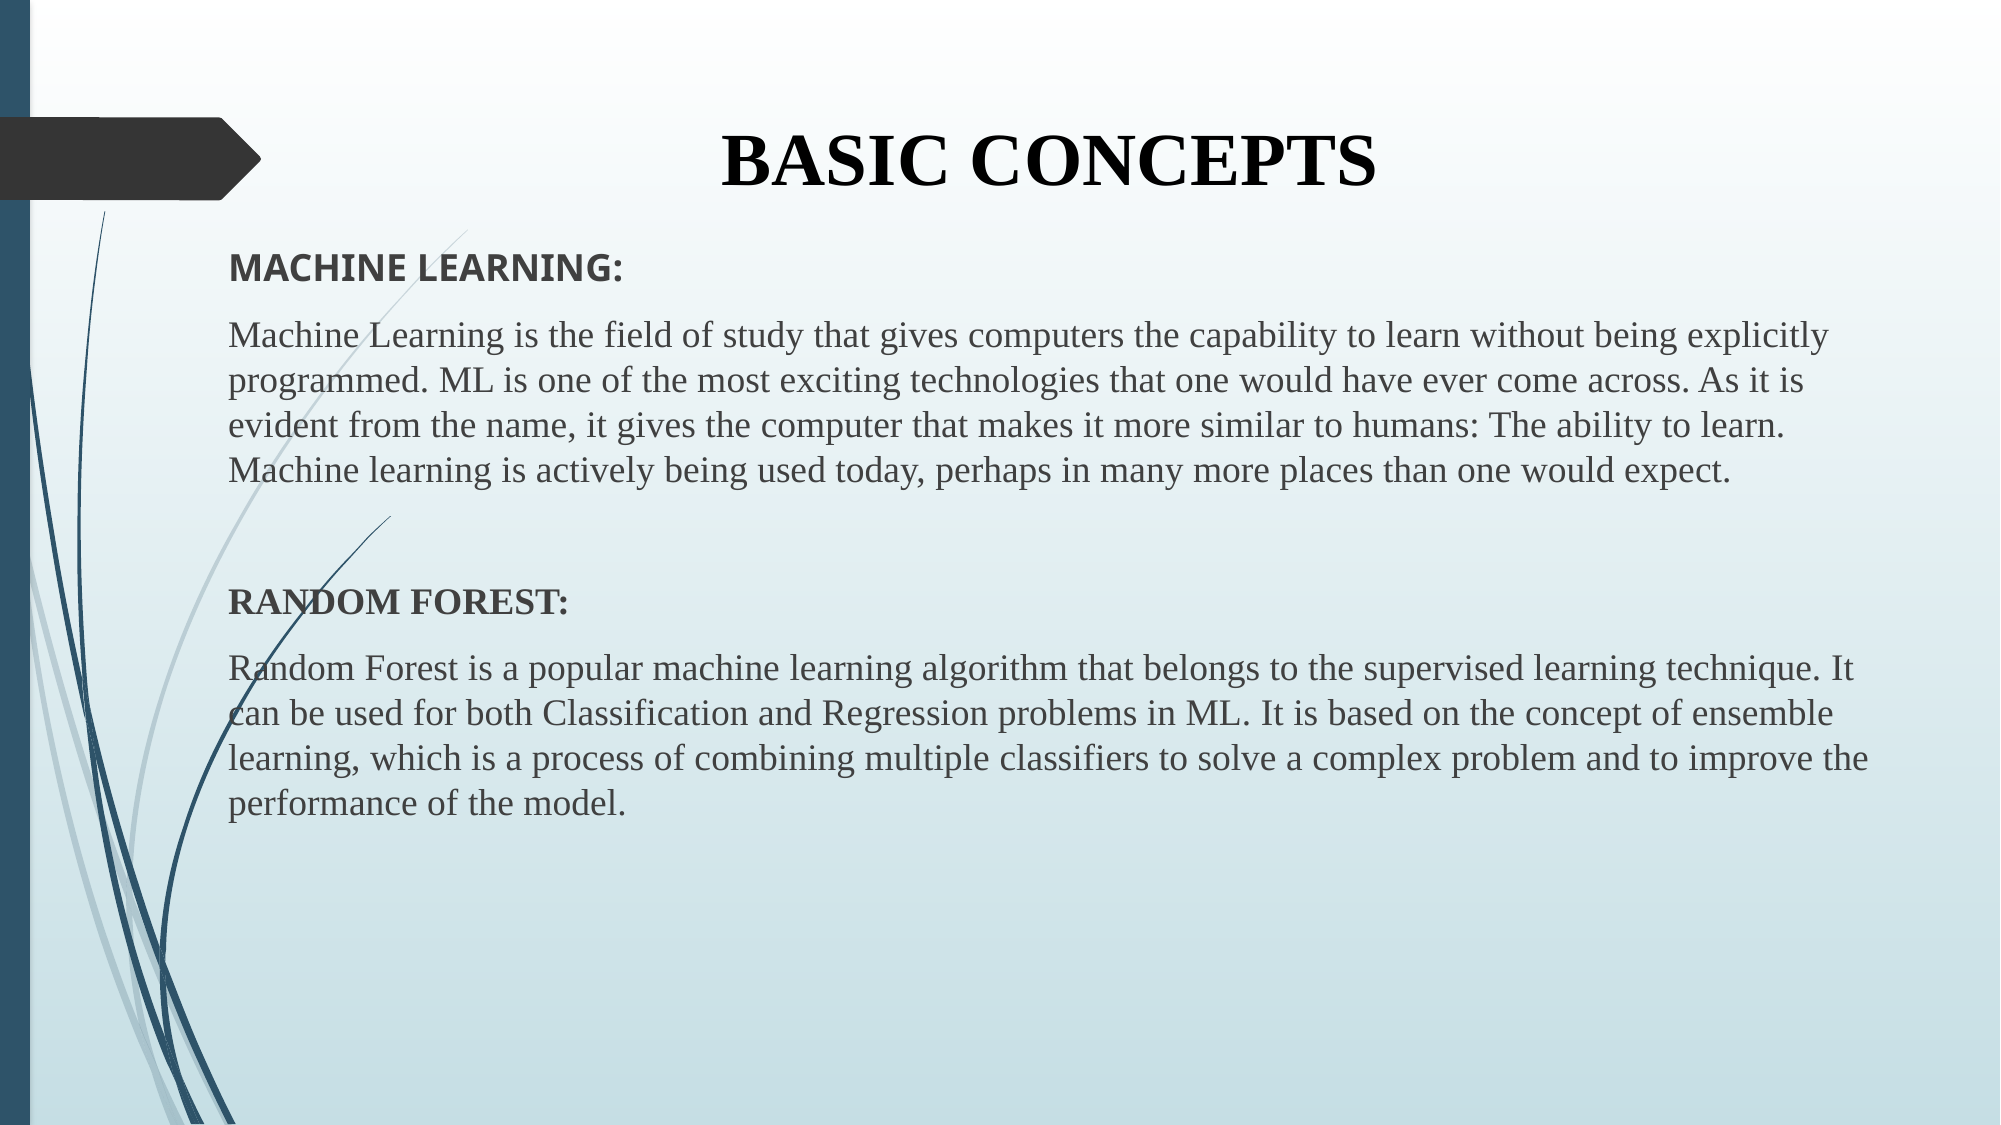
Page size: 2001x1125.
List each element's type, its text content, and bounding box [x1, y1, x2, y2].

title BASIC CONCEPTS [213, 102, 1888, 236]
list MACHINE LEARNING: Machine Learning is the field of study that gives computers the capability to learn without being explicitly programmed. ML is one of the most exciting technologies that one would have ever come across. As it is evident from the name, it gives the computer that makes it more similar to humans: The ability to learn. Machine learning is actively being used today, perhaps in many more places than one would expect. RANDOM FOREST: Random Forest is a popular machine learning algorithm that belongs to the supervised learning technique. It can be used for both Classification and Regression problems in ML. It is based on the concept of ensemble learning, which is a process of combining multiple classifiers to solve a complex problem and to improve the performance of the model. [213, 236, 1888, 903]
